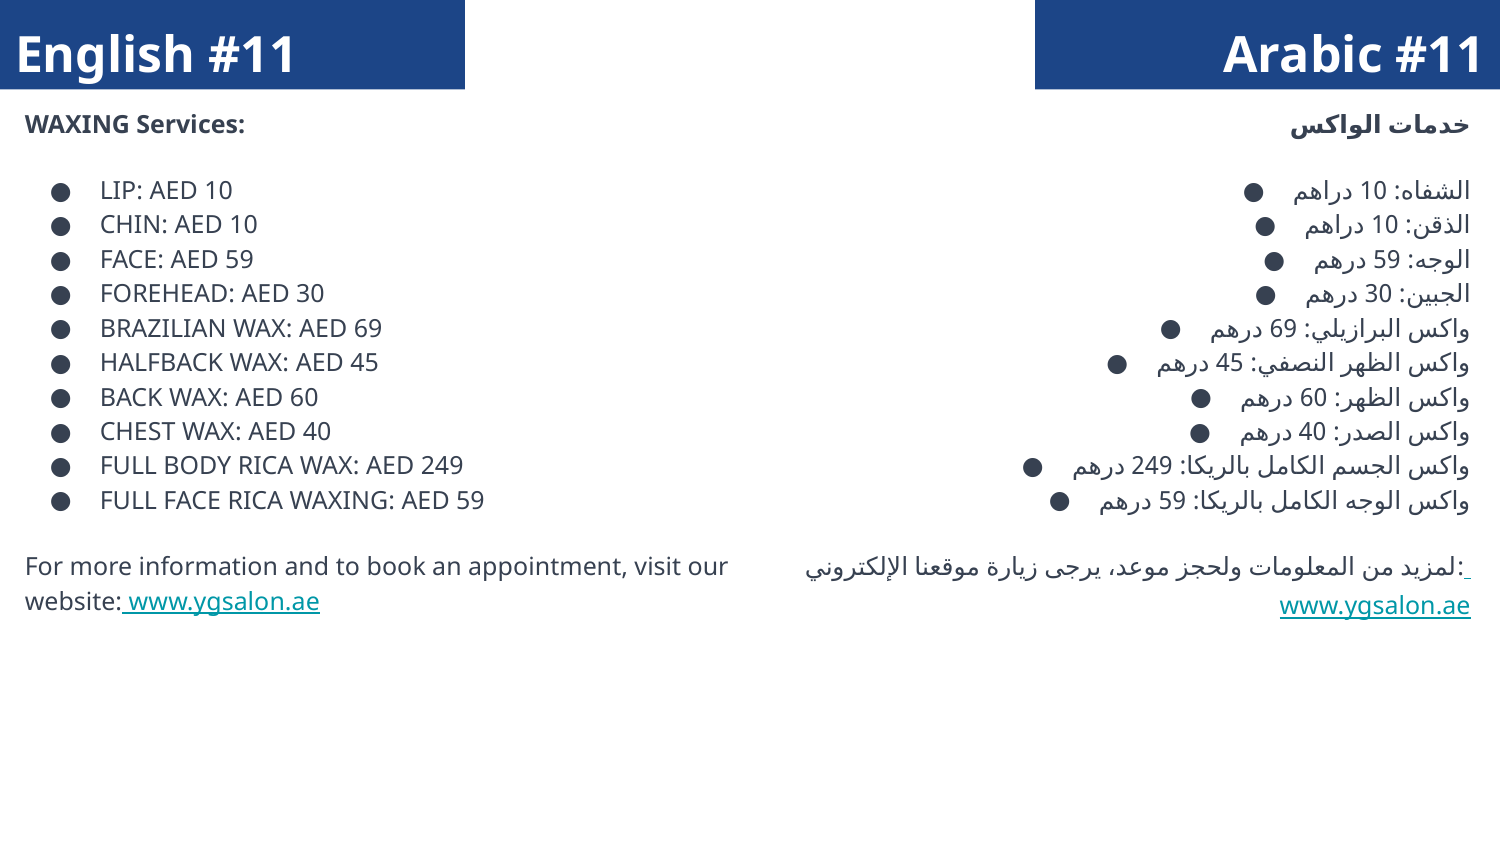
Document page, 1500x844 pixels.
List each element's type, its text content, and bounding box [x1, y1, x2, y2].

text_box Arabic #11 [1035, 0, 1500, 90]
text_box WAXING Services: LIP: AED 10 CHIN: AED 10 FACE: AED 59 FOREHEAD: AED 30 BRAZILIAN WAX: AED 69 HALFBACK WAX: AED 45 BACK WAX: AED 60 CHEST WAX: AED 40 FULL BODY RICA WAX: AED 249 FULL FACE RICA WAXING: AED 59 For more information and to book an appointment, visit our website: www.ygsalon.ae [9, 89, 812, 700]
text_box English #11 [0, 0, 465, 90]
text_box خدمات الواكس الشفاه: 10 دراهم الذقن: 10 دراهم الوجه: 59 درهم الجبين: 30 درهم واكس البرازيلي: 69 درهم واكس الظهر النصفي: 45 درهم واكس الظهر: 60 درهم واكس الصدر: 40 درهم واكس الجسم الكامل بالريكا: 249 درهم واكس الوجه الكامل بالريكا: 59 درهم لمزيد من المعلومات ولحجز موعد، يرجى زيارة موقعنا الإلكتروني: www.ygsalon.ae [766, 89, 1486, 669]
